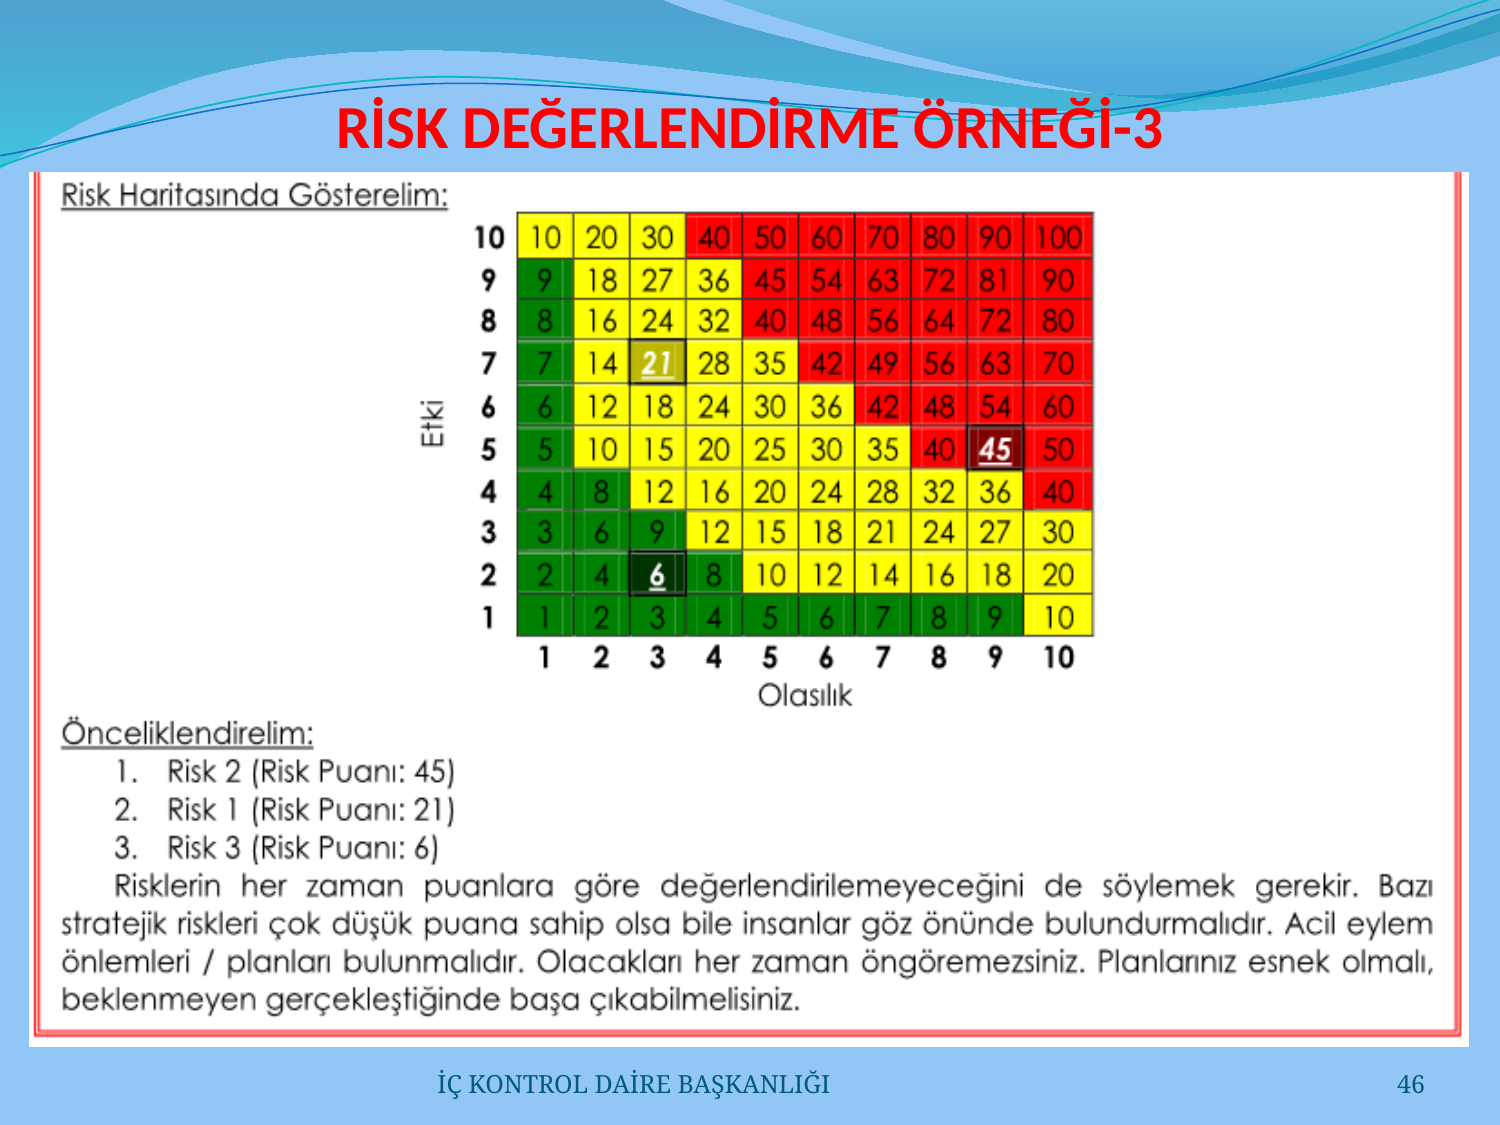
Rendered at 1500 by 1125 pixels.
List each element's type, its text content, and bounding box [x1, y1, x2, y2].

title RİSK DEĞERLENDİRME ÖRNEĞİ-3 [75, 78, 1425, 161]
footer İÇ KONTROL DAİRE BAŞKANLIĞI [437, 1059, 988, 1103]
picture [29, 172, 1469, 1047]
slide_number 46 [1299, 1059, 1425, 1103]
